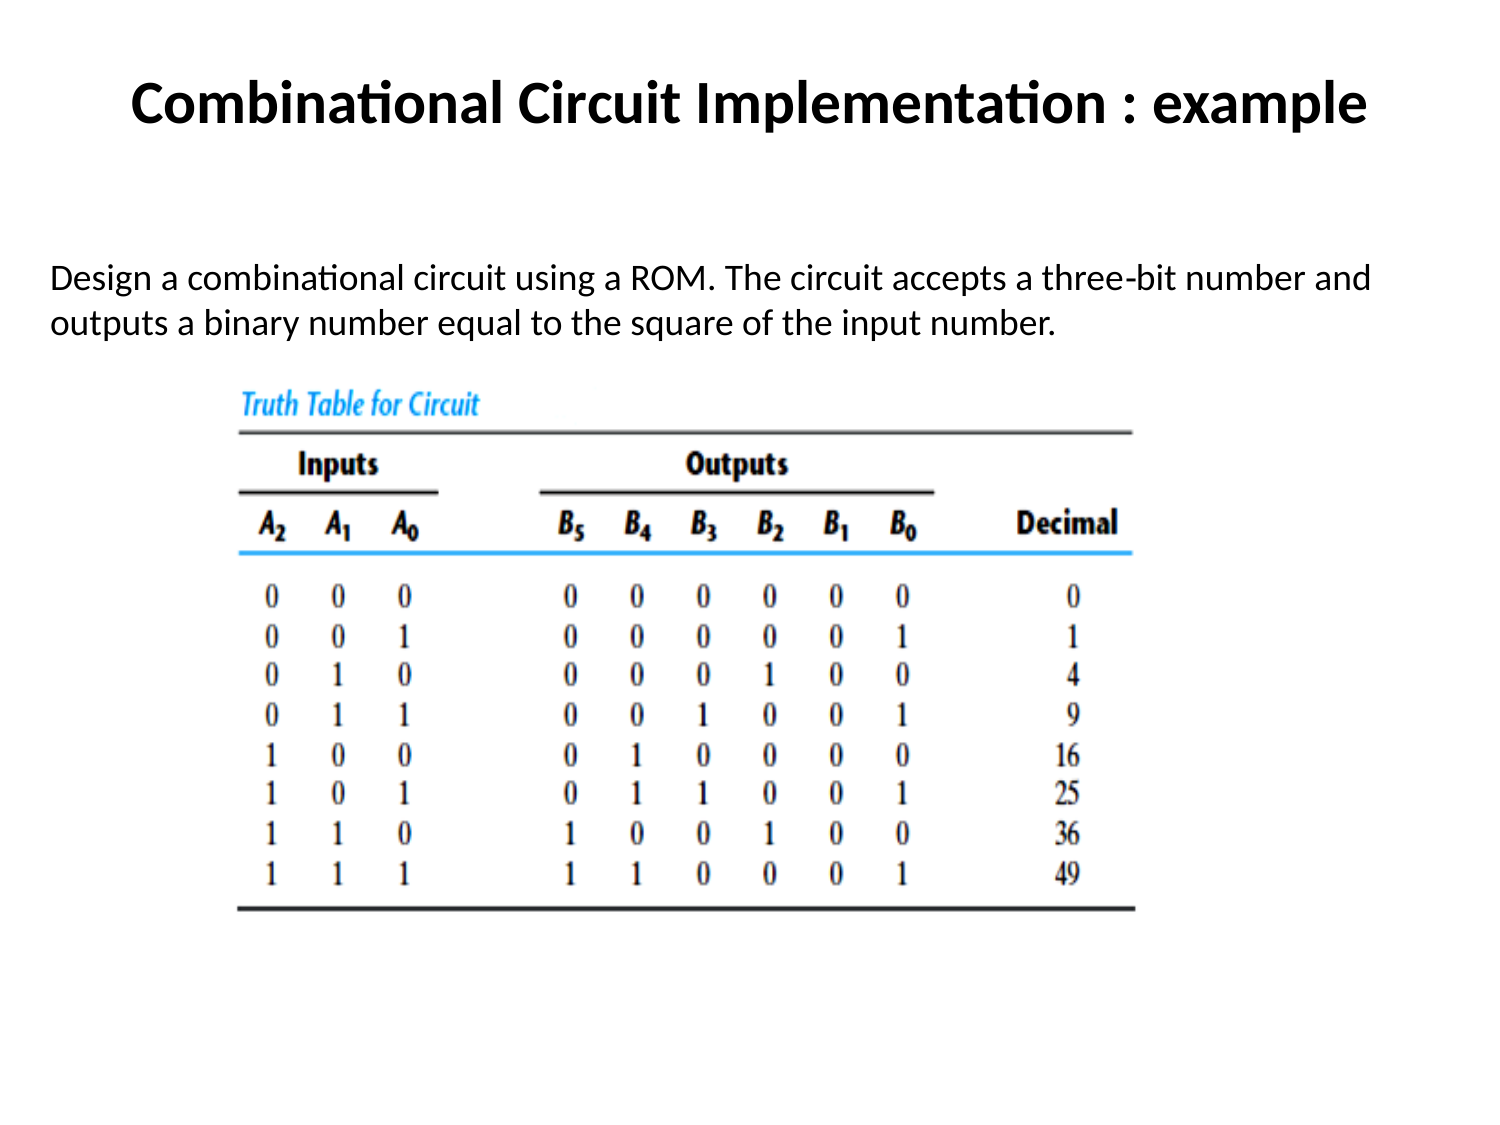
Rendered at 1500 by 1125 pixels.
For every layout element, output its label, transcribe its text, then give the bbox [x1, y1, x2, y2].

text_box Design a combinational circuit using a ROM. The circuit accepts a three‐bit number and outputs a binary number equal to the square of the input number. [35, 246, 1454, 351]
title Combinational Circuit Implementation : example [75, 45, 1425, 153]
picture [234, 383, 1143, 926]
